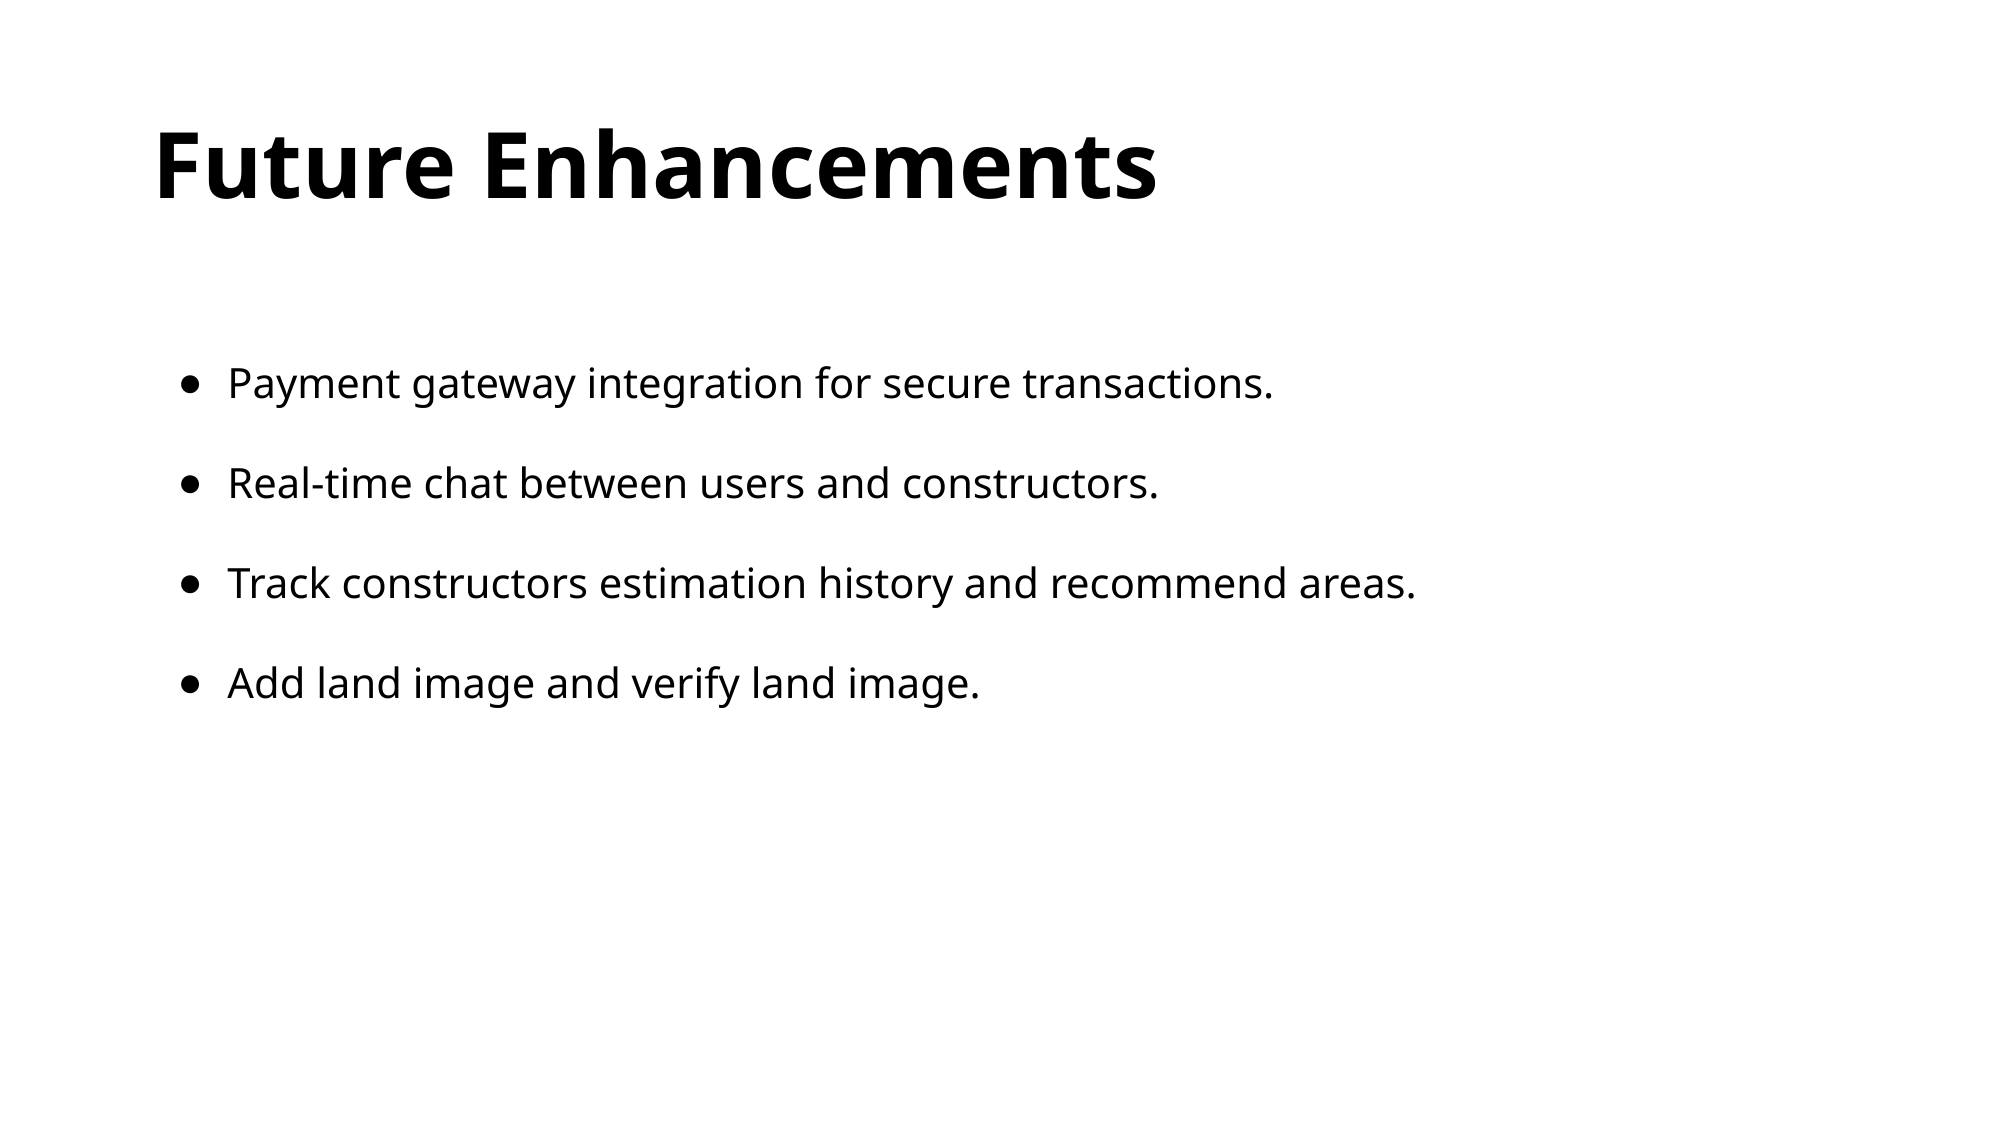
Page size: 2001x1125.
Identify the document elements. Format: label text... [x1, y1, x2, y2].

title Future Enhancements [137, 59, 1863, 278]
list Payment gateway integration for secure transactions. Real-time chat between users and constructors. Track constructors estimation history and recommend areas. Add land image and verify land image. [137, 299, 1863, 1014]
